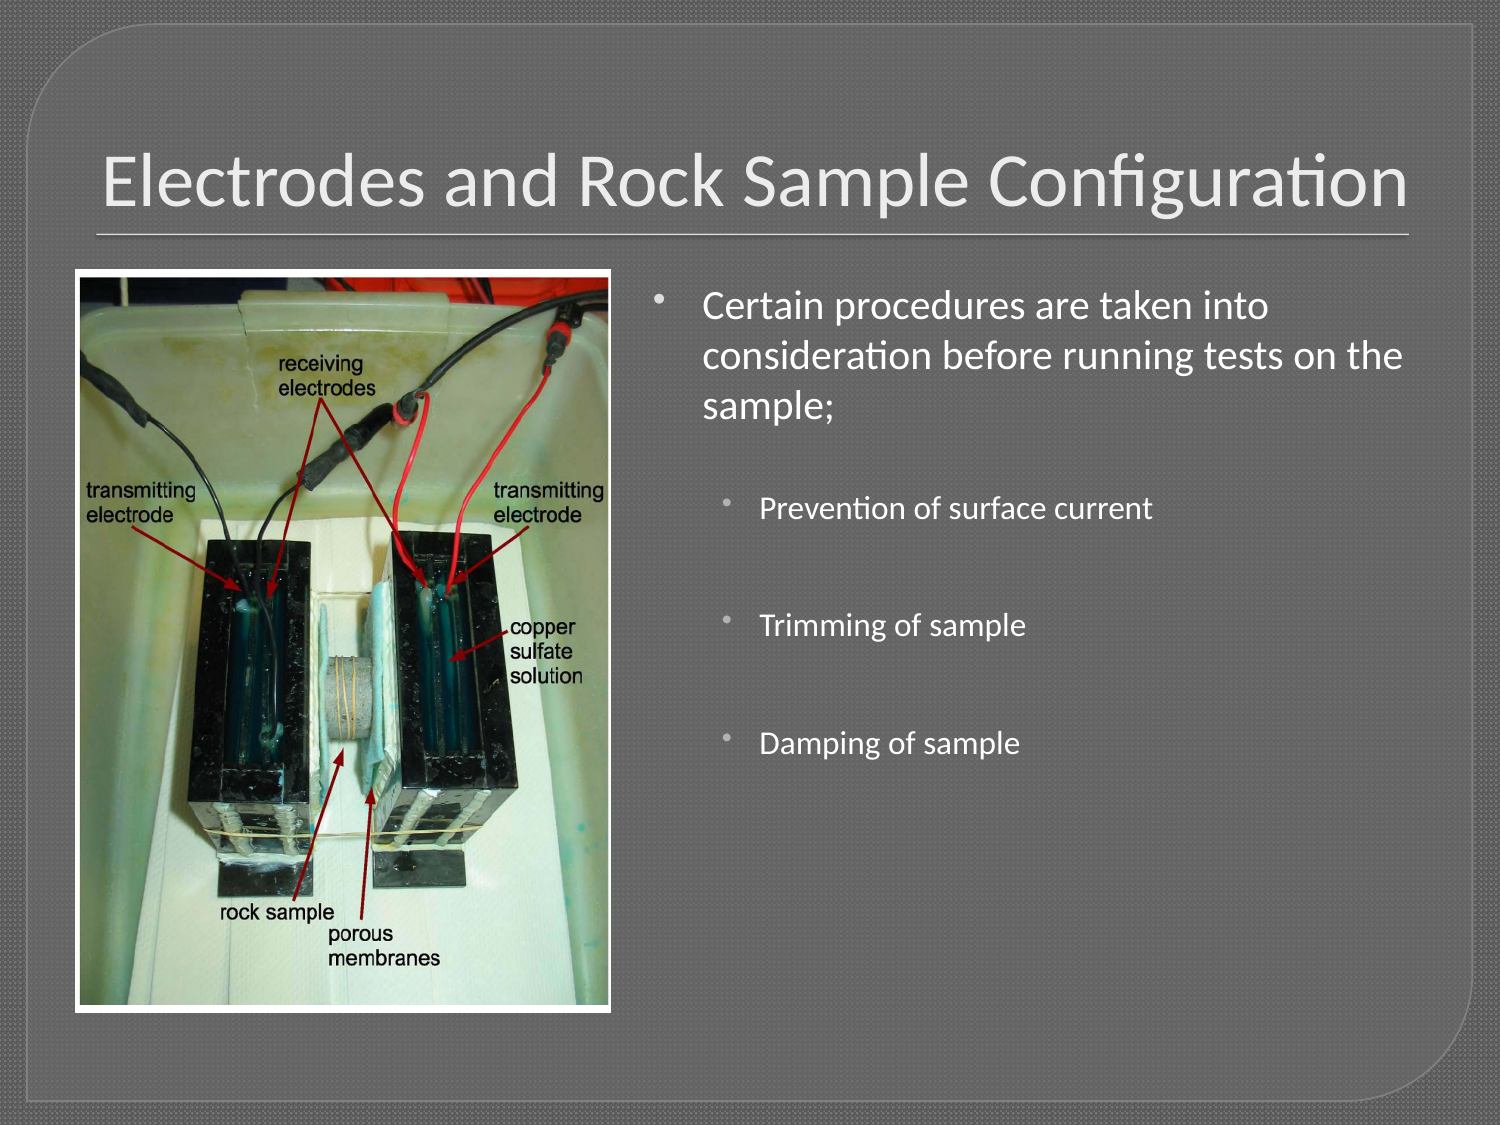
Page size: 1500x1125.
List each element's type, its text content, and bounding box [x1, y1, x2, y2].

list Certain procedures are taken into consideration before running tests on the sample; Prevention of surface current Trimming of sample Damping of sample [639, 270, 1425, 1013]
title Electrodes and Rock Sample Configuration [75, 31, 1425, 230]
picture [74, 269, 611, 1013]
